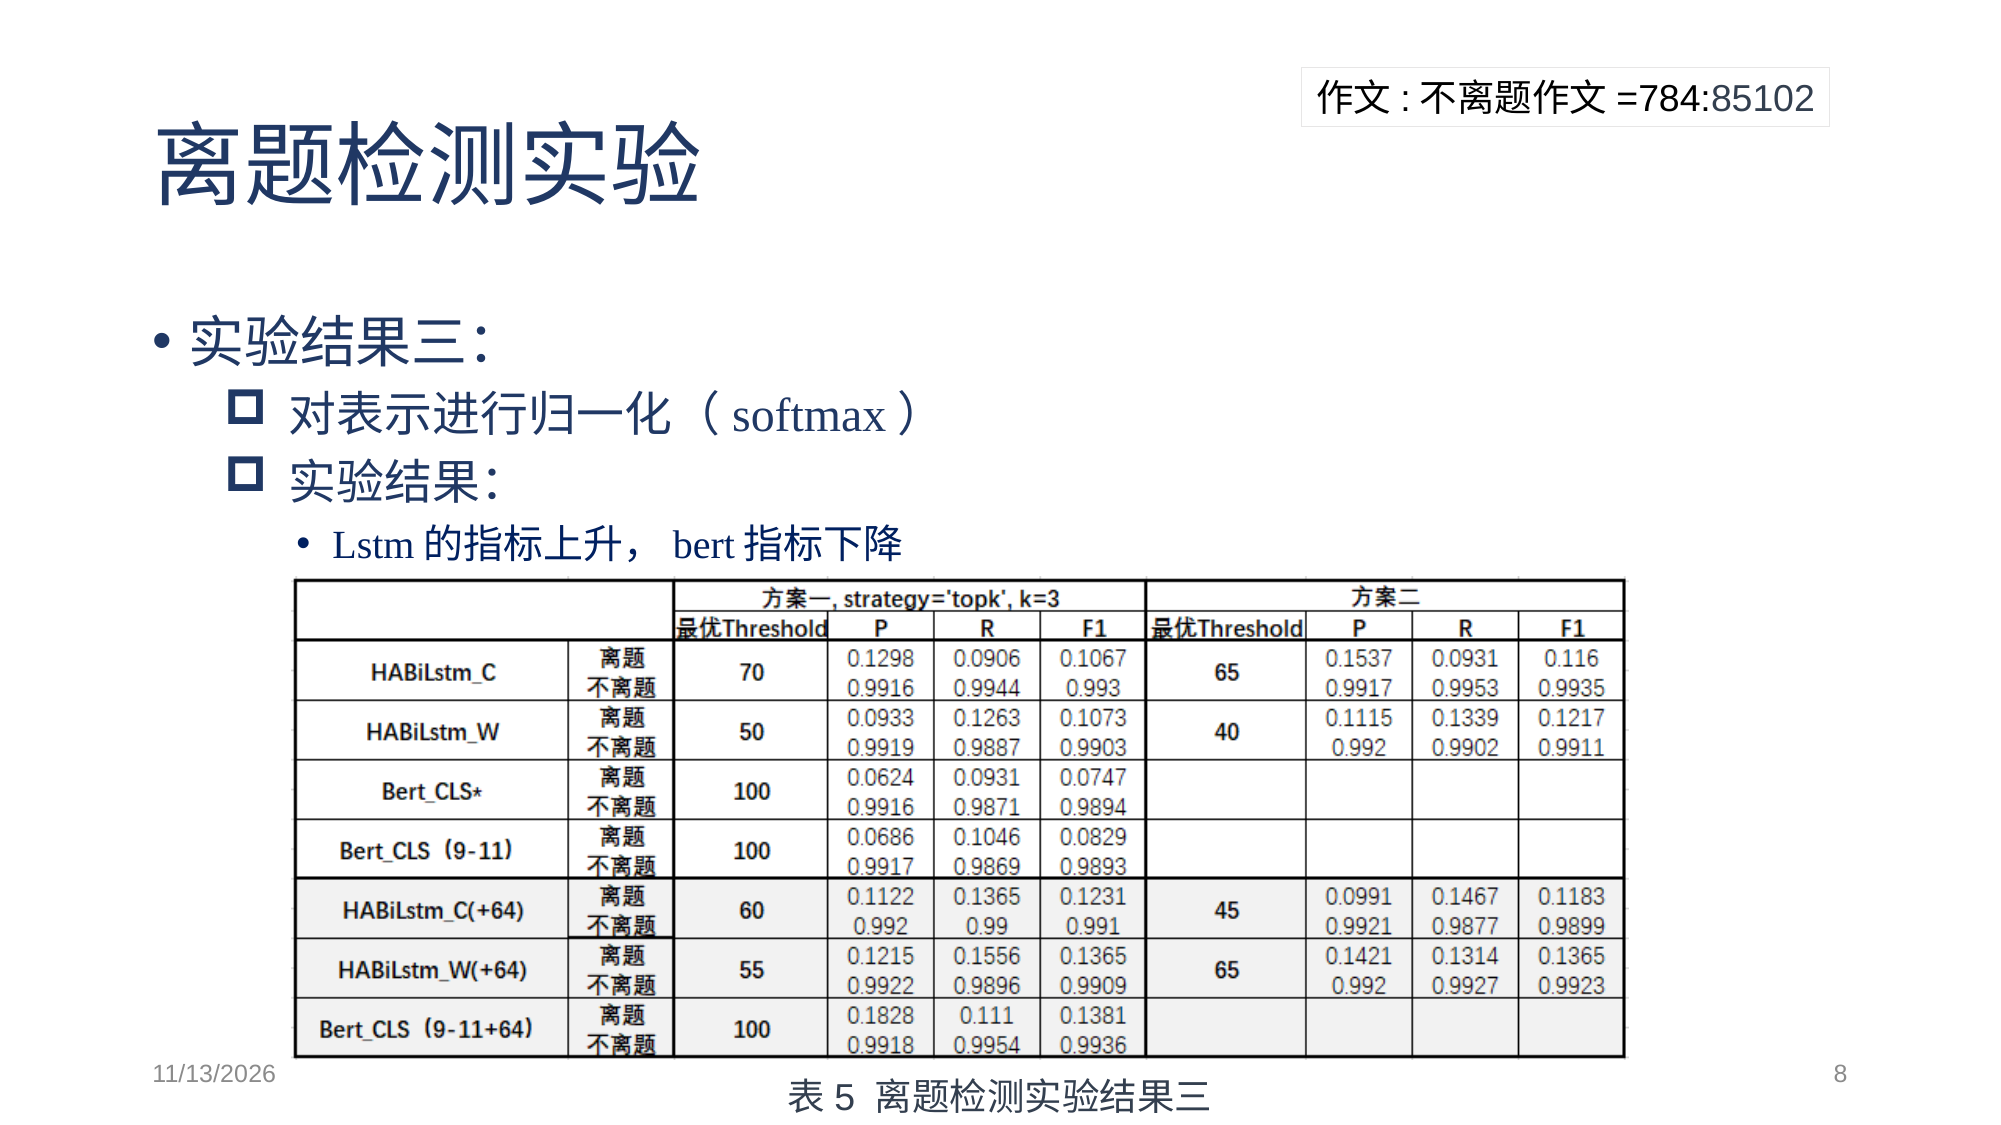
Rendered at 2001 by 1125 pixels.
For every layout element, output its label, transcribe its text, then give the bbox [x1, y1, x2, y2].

picture [291, 576, 1629, 1060]
text_box 表5 离题检测实验结果三 [773, 1065, 1227, 1125]
list 实验结果三： 对表示进行归一化（softmax） 实验结果： Lstm的指标上升，bert指标下降 [137, 299, 1863, 575]
slide_number 8 [1412, 1042, 1863, 1103]
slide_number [137, 1042, 588, 1103]
title 离题检测实验 [137, 59, 1863, 278]
